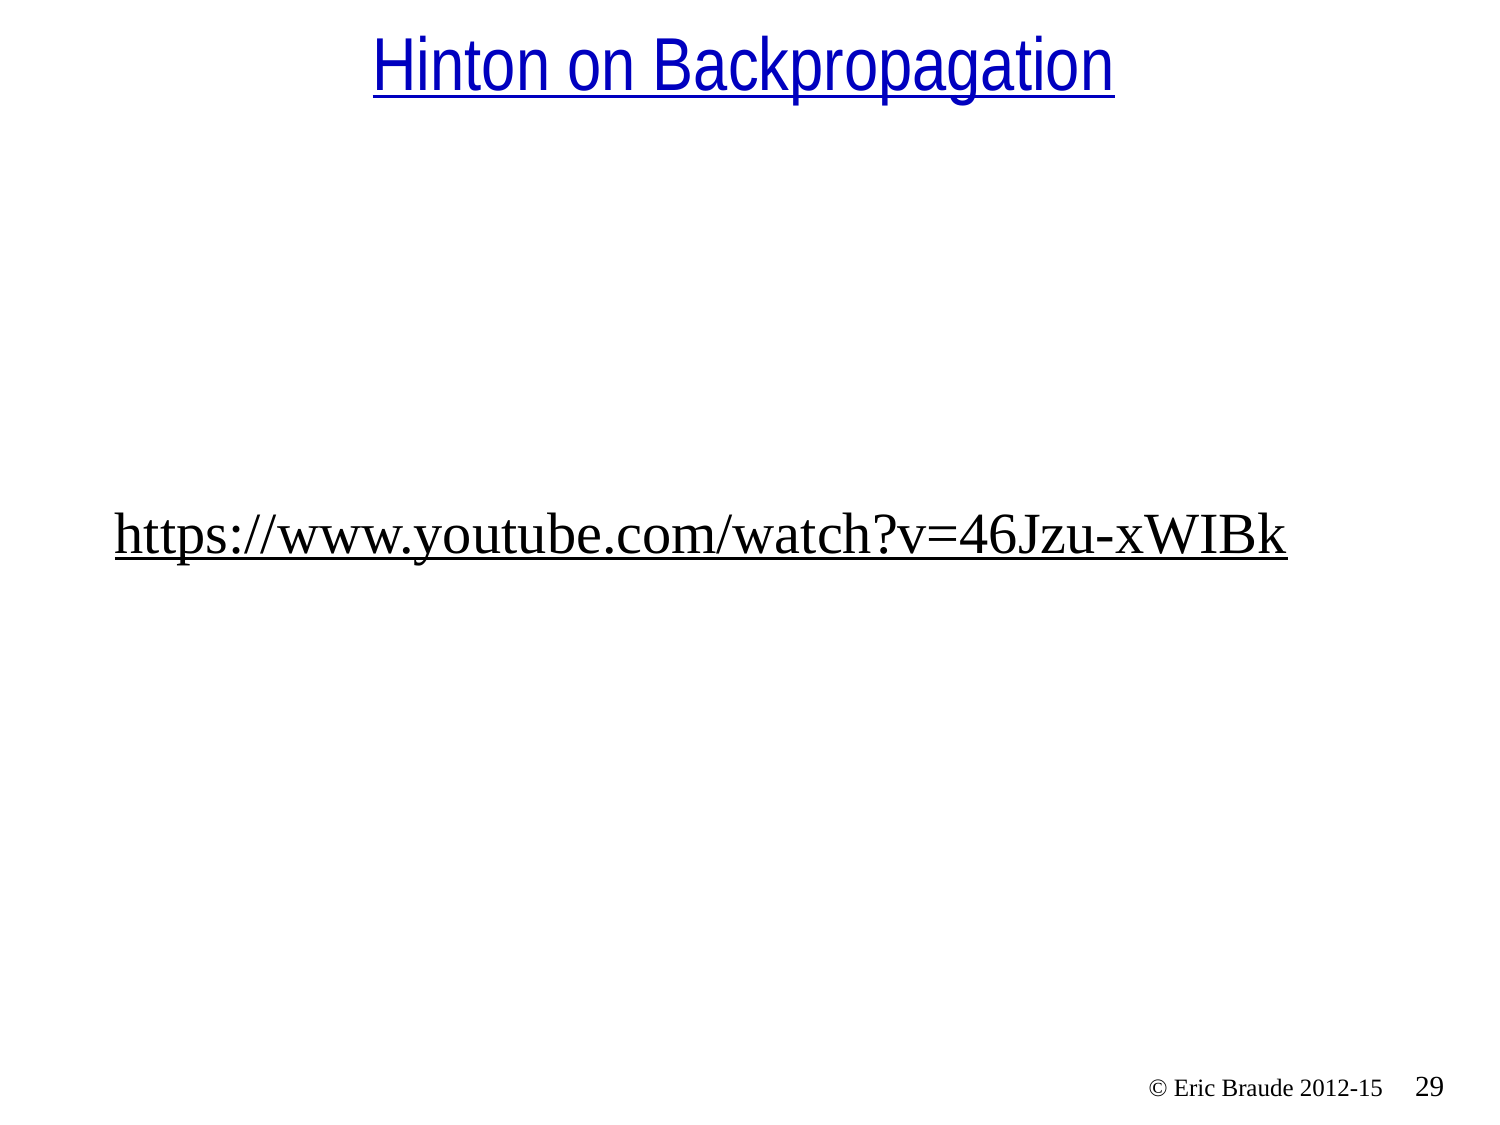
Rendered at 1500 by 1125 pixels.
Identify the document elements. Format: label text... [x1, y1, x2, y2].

text_box https://www.youtube.com/watch?v=46Jzu-xWIBk [99, 487, 1325, 573]
title Hinton on Backpropagation [0, 31, 1488, 113]
